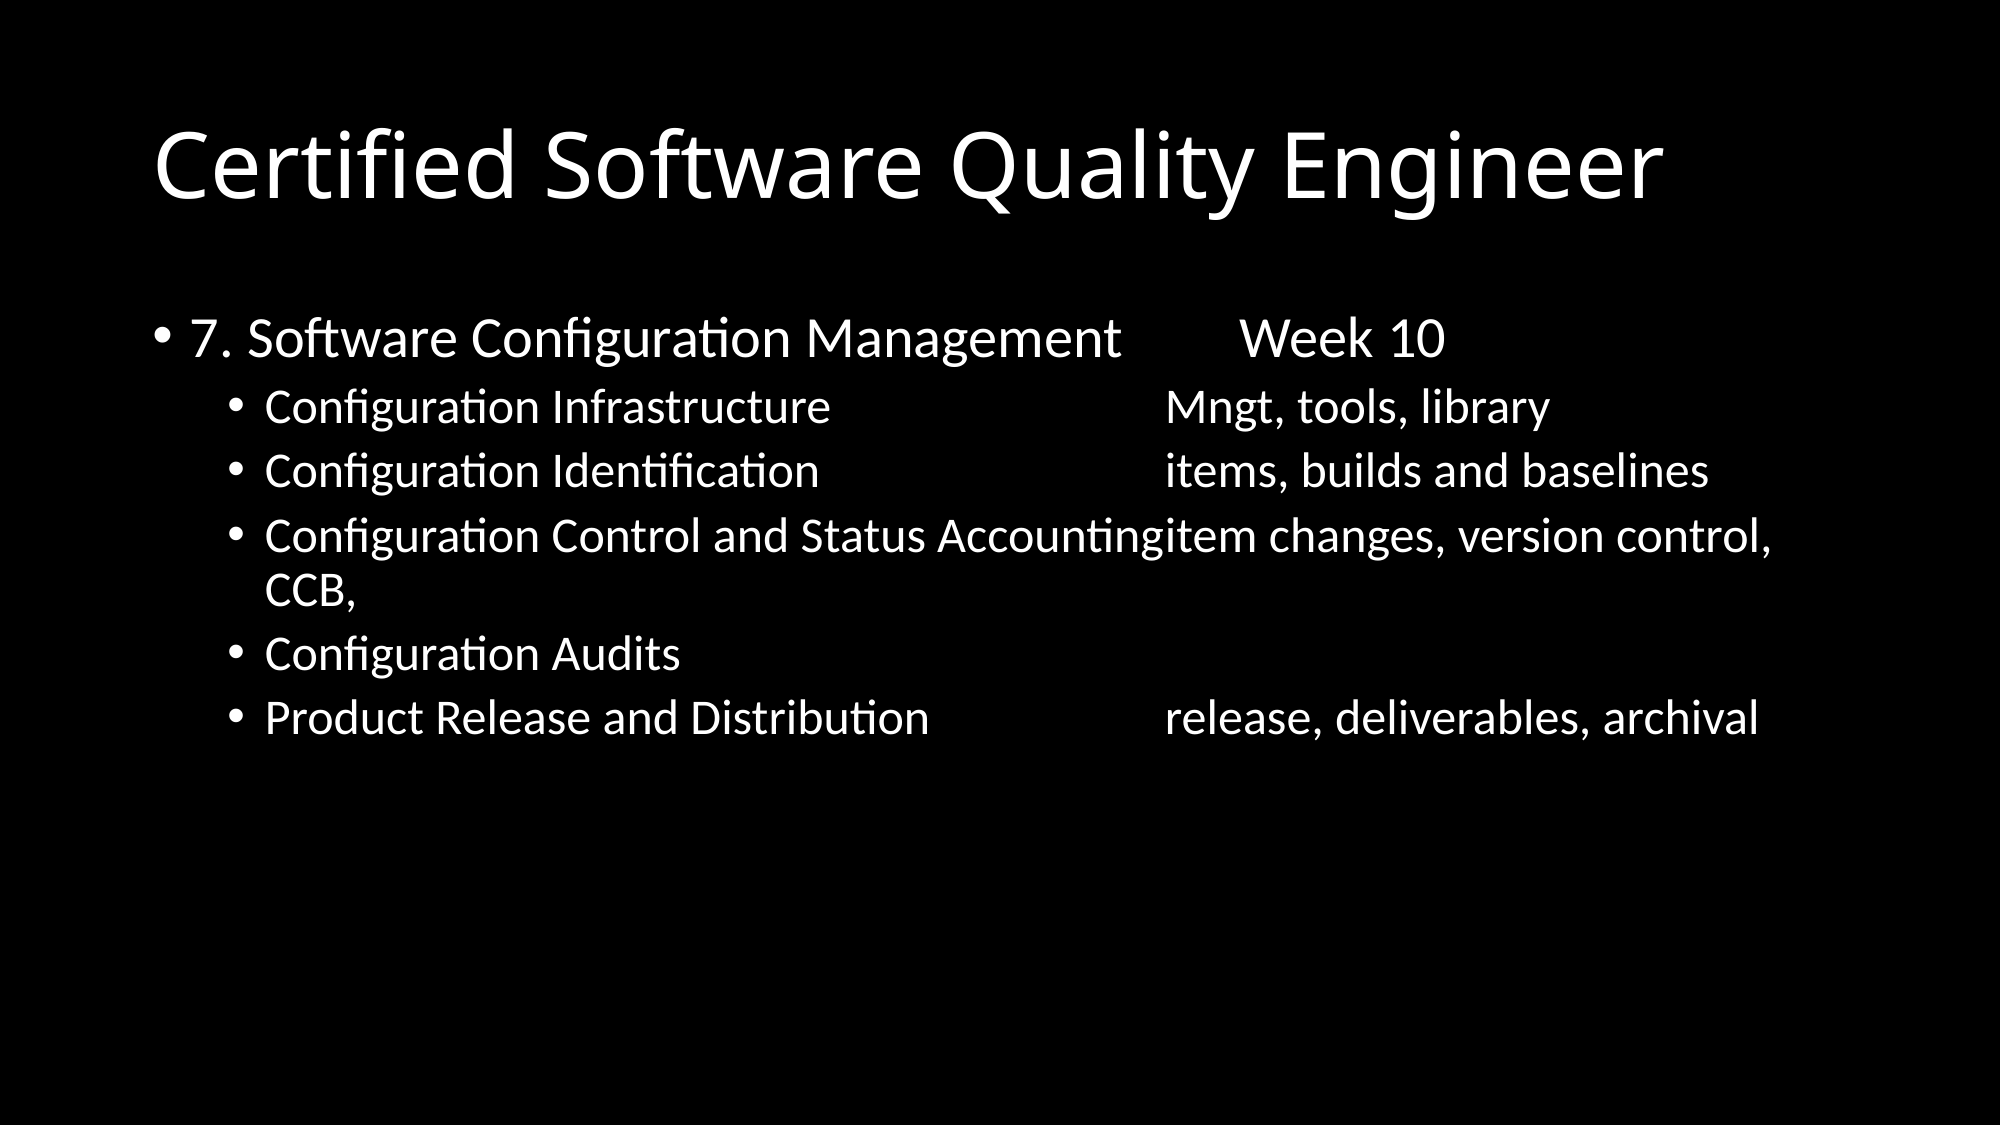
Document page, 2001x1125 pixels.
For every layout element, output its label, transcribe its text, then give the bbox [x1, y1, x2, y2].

list 7. Software Configuration Management Week 10 Configuration Infrastructure Mngt, tools, library Configuration Identification items, builds and baselines Configuration Control and Status Accounting item changes, version control, CCB, Configuration Audits Product Release and Distribution release, deliverables, archival [137, 299, 1863, 1014]
title Certified Software Quality Engineer [137, 59, 1863, 278]
